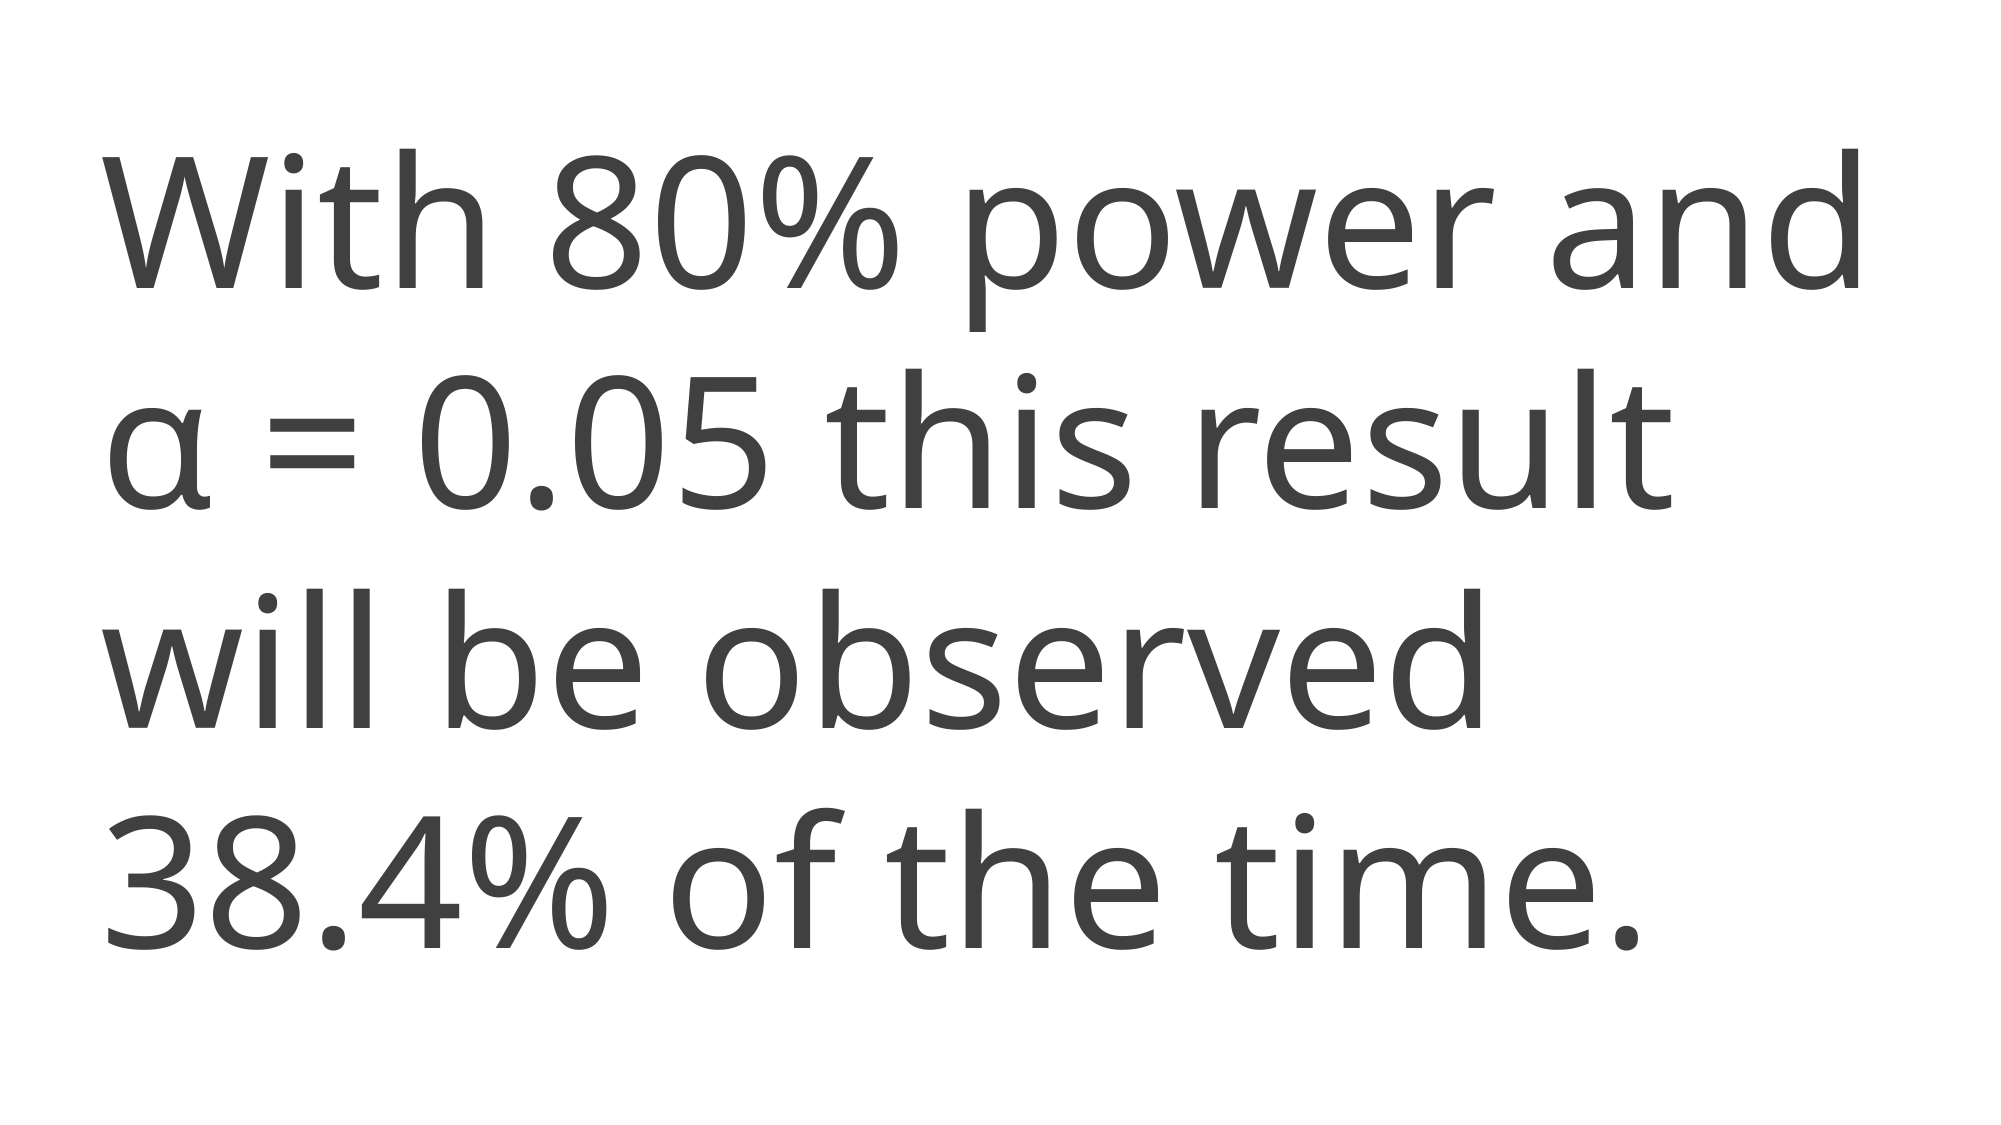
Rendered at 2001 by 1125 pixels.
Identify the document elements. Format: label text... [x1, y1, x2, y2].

list With 80% power and α = 0.05 this result will be observed 38.4% of the time. [85, 98, 1930, 1049]
